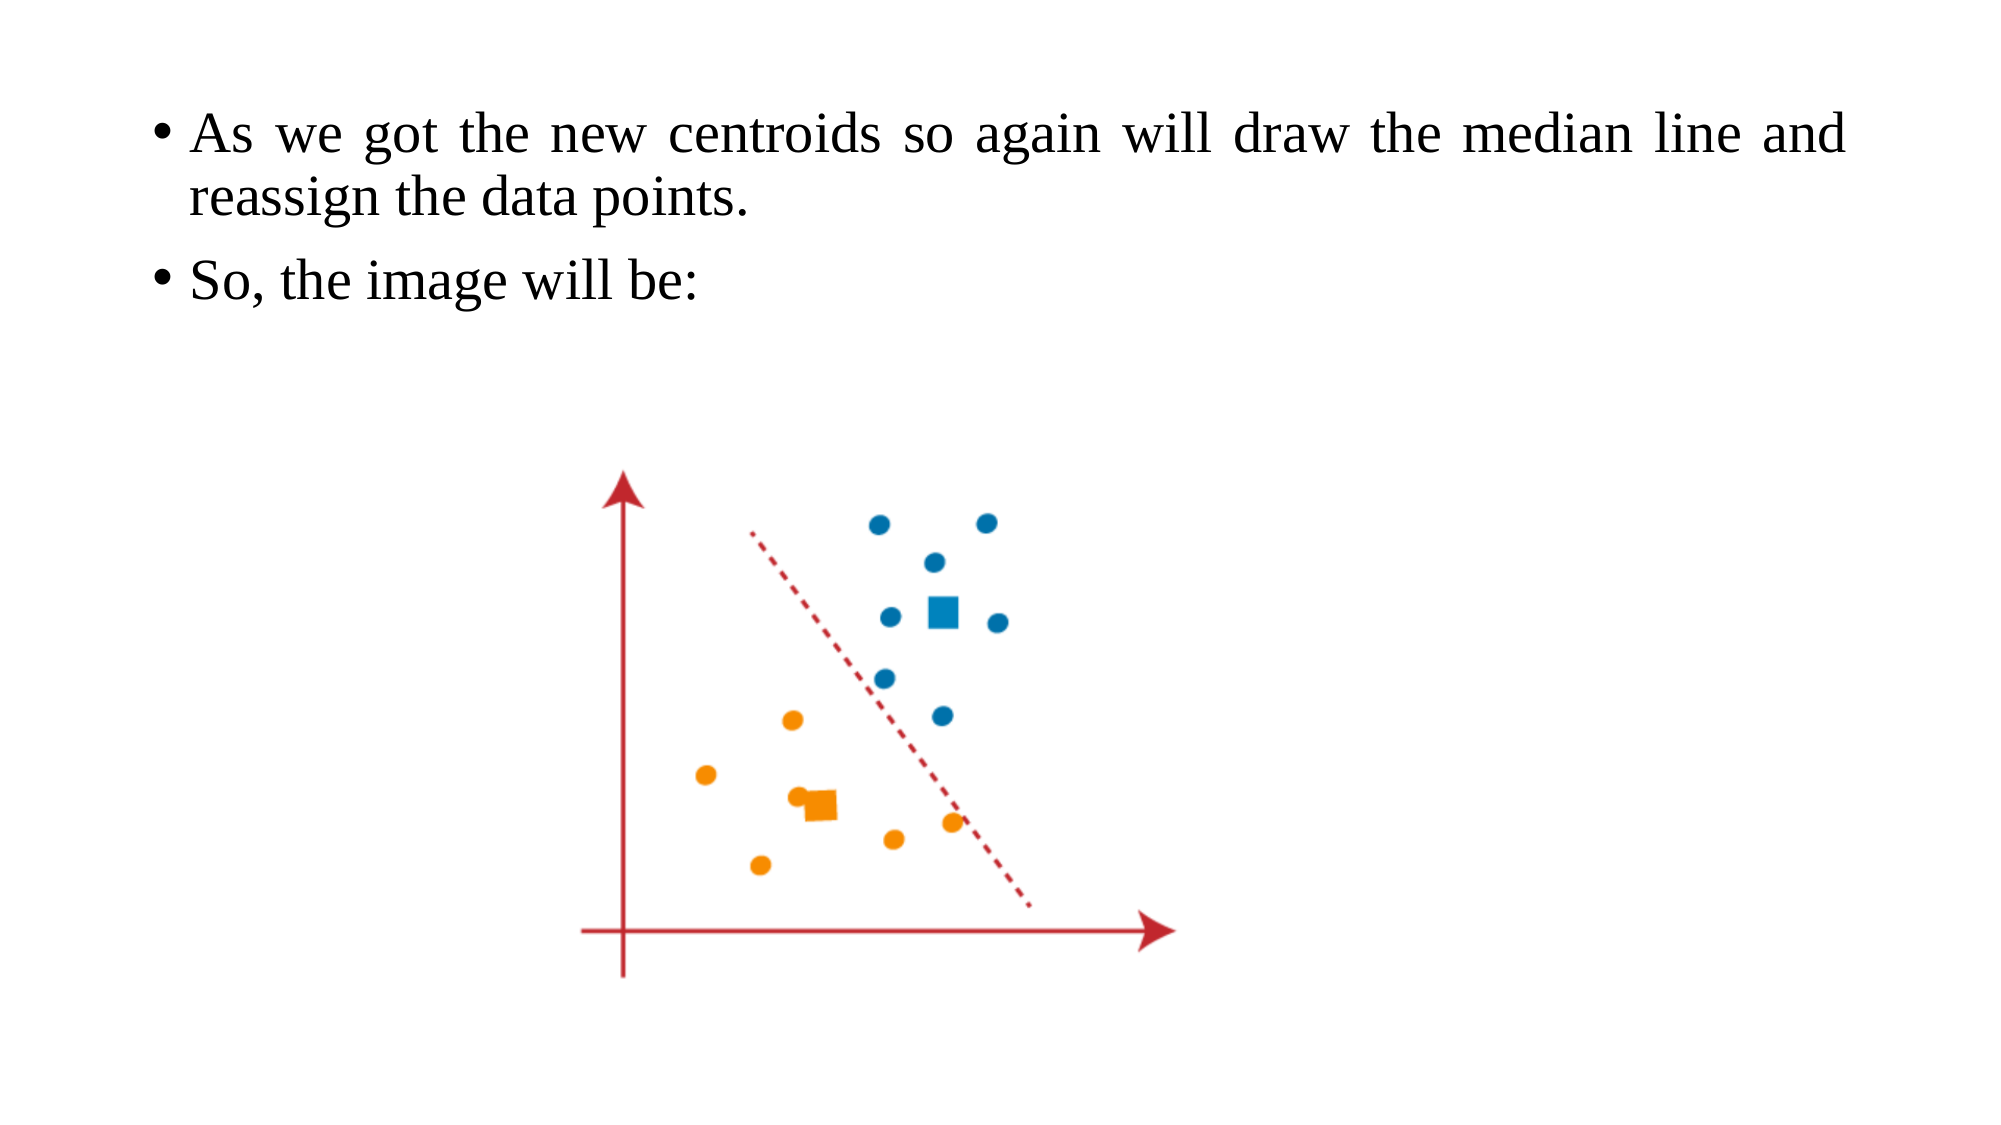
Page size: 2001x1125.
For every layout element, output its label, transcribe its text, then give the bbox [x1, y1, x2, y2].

picture [566, 437, 1196, 983]
list As we got the new centroids so again will draw the median line and reassign the data points. So, the image will be: [137, 94, 1863, 1014]
